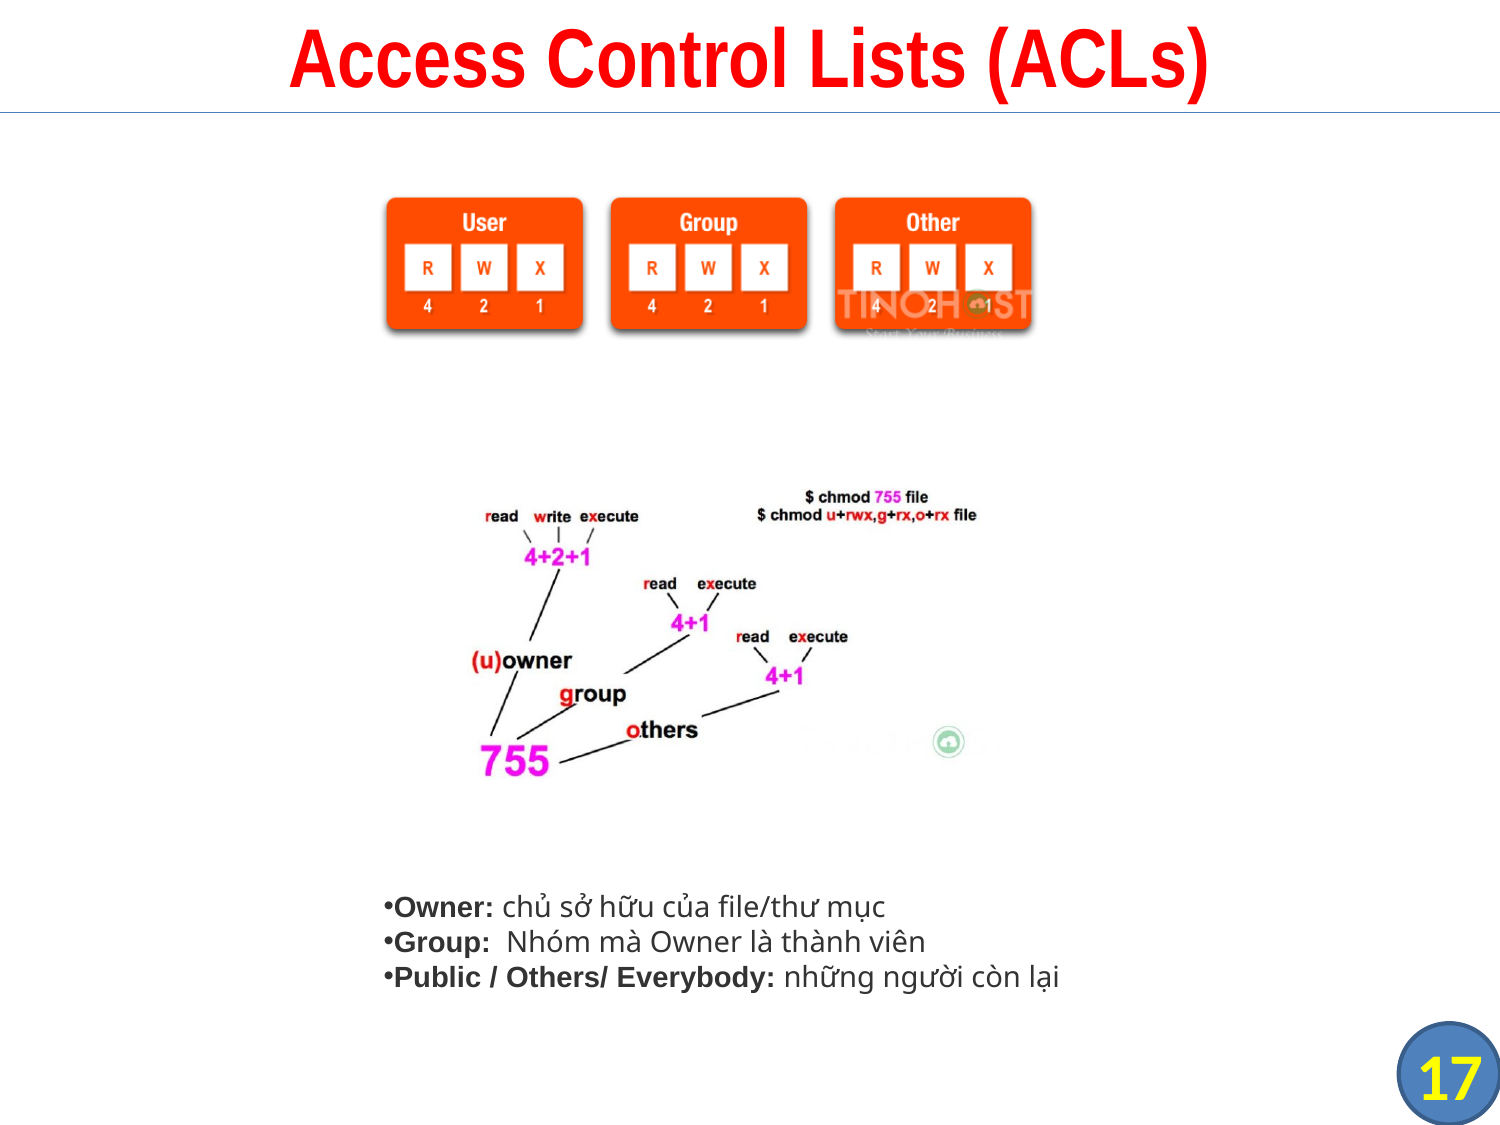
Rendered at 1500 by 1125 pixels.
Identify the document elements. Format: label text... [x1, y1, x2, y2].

title Access Control Lists (ACLs) [0, 0, 1500, 113]
text_box Owner: chủ sở hữu của file/thư mục Group: Nhóm mà Owner là thành viên Public / Others/ Everybody: những người còn lại [368, 880, 1132, 1001]
slide_number ‹#› [1399, 1023, 1500, 1125]
picture [368, 183, 1051, 352]
picture [287, 477, 1027, 797]
